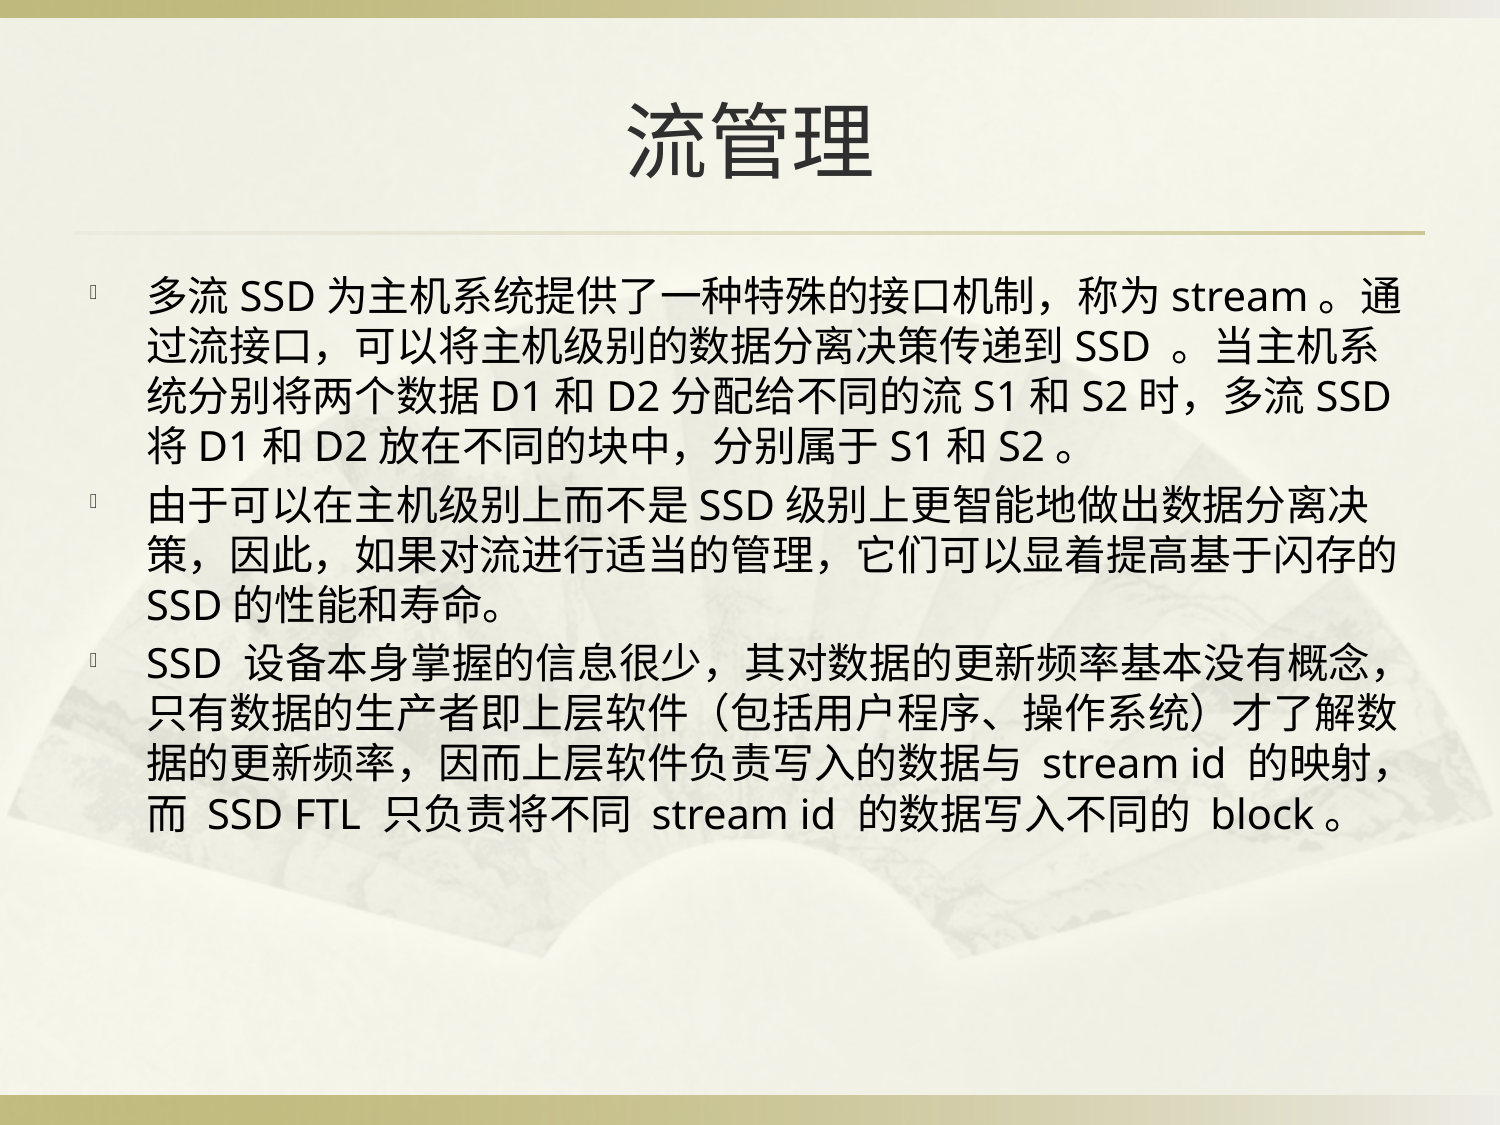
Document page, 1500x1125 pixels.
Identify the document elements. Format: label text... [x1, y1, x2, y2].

list 多流SSD为主机​​系统提供了一种特殊的接口机制，称为stream。通过流接口，可以将主机级别的数据分离决策传递到SSD 。当主机系统分别将两个数据D1和D2分配给不同的流S1和S2时，多流SSD将D1和D2放在不同的块中，分别属于S1和S2。 由于可以在主机级别上而不是SSD级别上更智能地做出数据分离决策，因此，如果对流进行适当的管理，它们可以显着提高基于闪存的SSD的性能和寿命。 SSD 设备本身掌握的信息很少，其对数据的更新频率基本没有概念，只有数据的生产者即上层软件（包括用户程序、操作系统）才了解数据的更新频率，因而上层软件负责写入的数据与 stream id 的映射，而 SSD FTL 只负责将不同 stream id 的数据写入不同的 block。 [75, 262, 1425, 1032]
title 流管理 [75, 45, 1425, 233]
